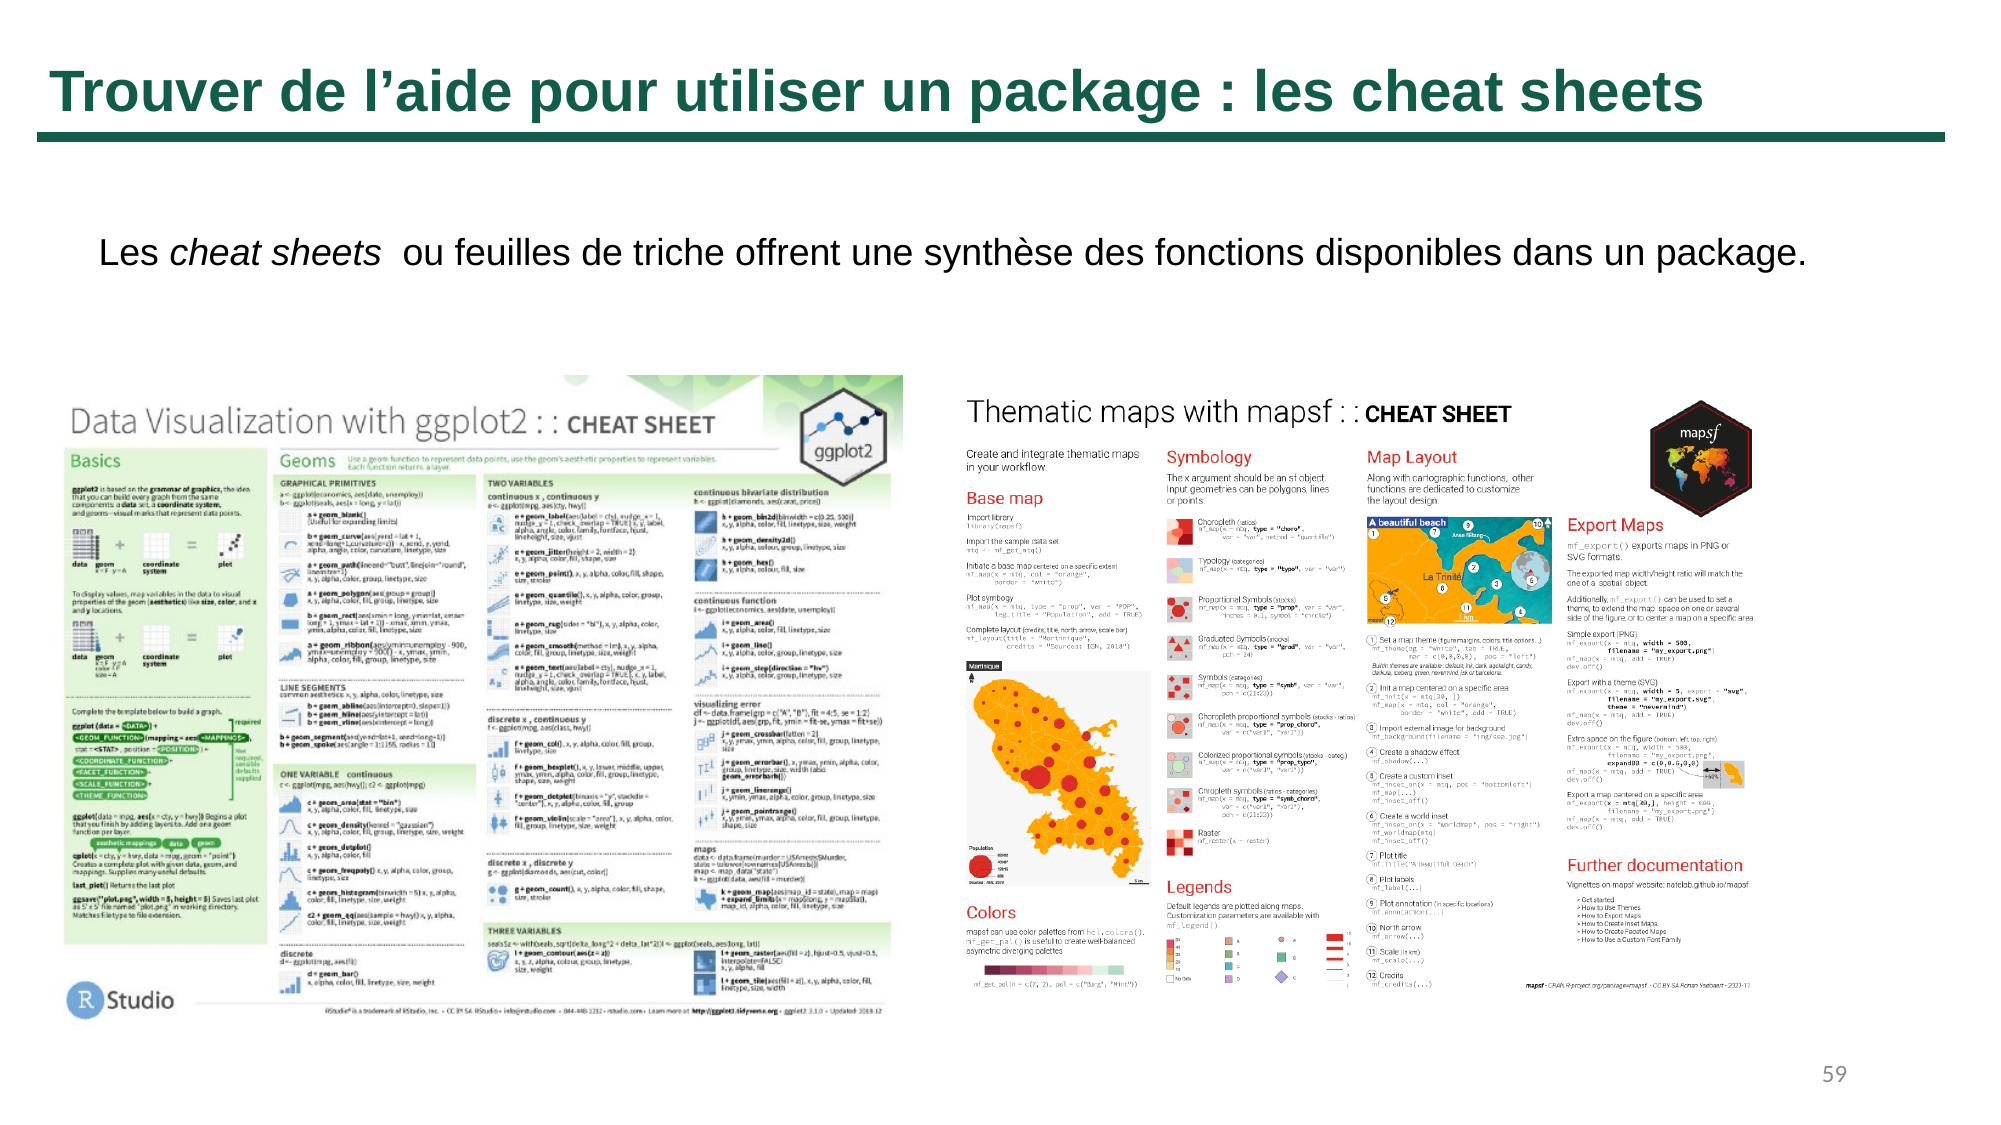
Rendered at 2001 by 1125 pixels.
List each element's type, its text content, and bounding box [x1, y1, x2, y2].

picture [52, 375, 903, 1031]
text_box [37, 132, 1945, 142]
text_box Trouver de l’aide pour utiliser un package : les cheat sheets [34, 45, 1770, 130]
picture [926, 360, 1790, 1028]
text_box Les cheat sheets ou feuilles de triche offrent une synthèse des fonctions disponibles dans un package. [83, 220, 1857, 281]
slide_number 59 [1412, 1042, 1863, 1103]
